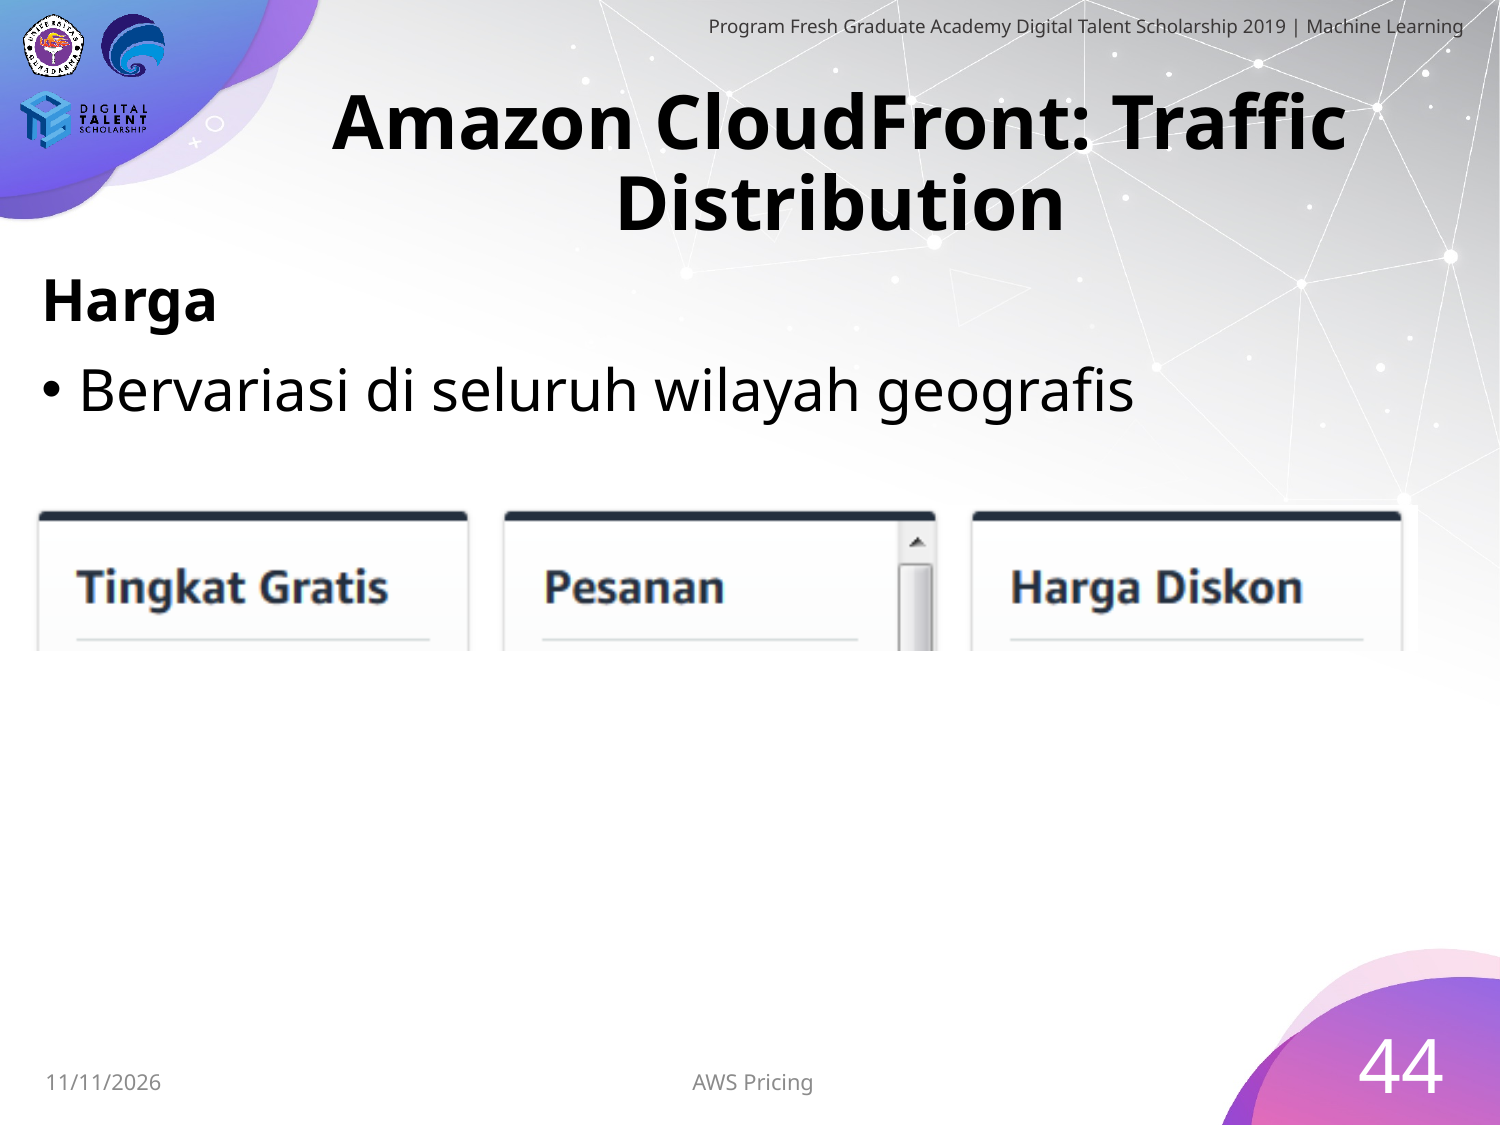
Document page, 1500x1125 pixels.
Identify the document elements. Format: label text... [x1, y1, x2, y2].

slide_number 44 [1327, 1025, 1477, 1115]
footer AWS Pricing [386, 1053, 1121, 1114]
title Amazon CloudFront: Traffic Distribution [221, 95, 1461, 236]
list Harga Bervariasi di seluruh wilayah geografis [26, 255, 1473, 1031]
picture [0, 0, 1500, 1125]
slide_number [30, 1053, 272, 1114]
